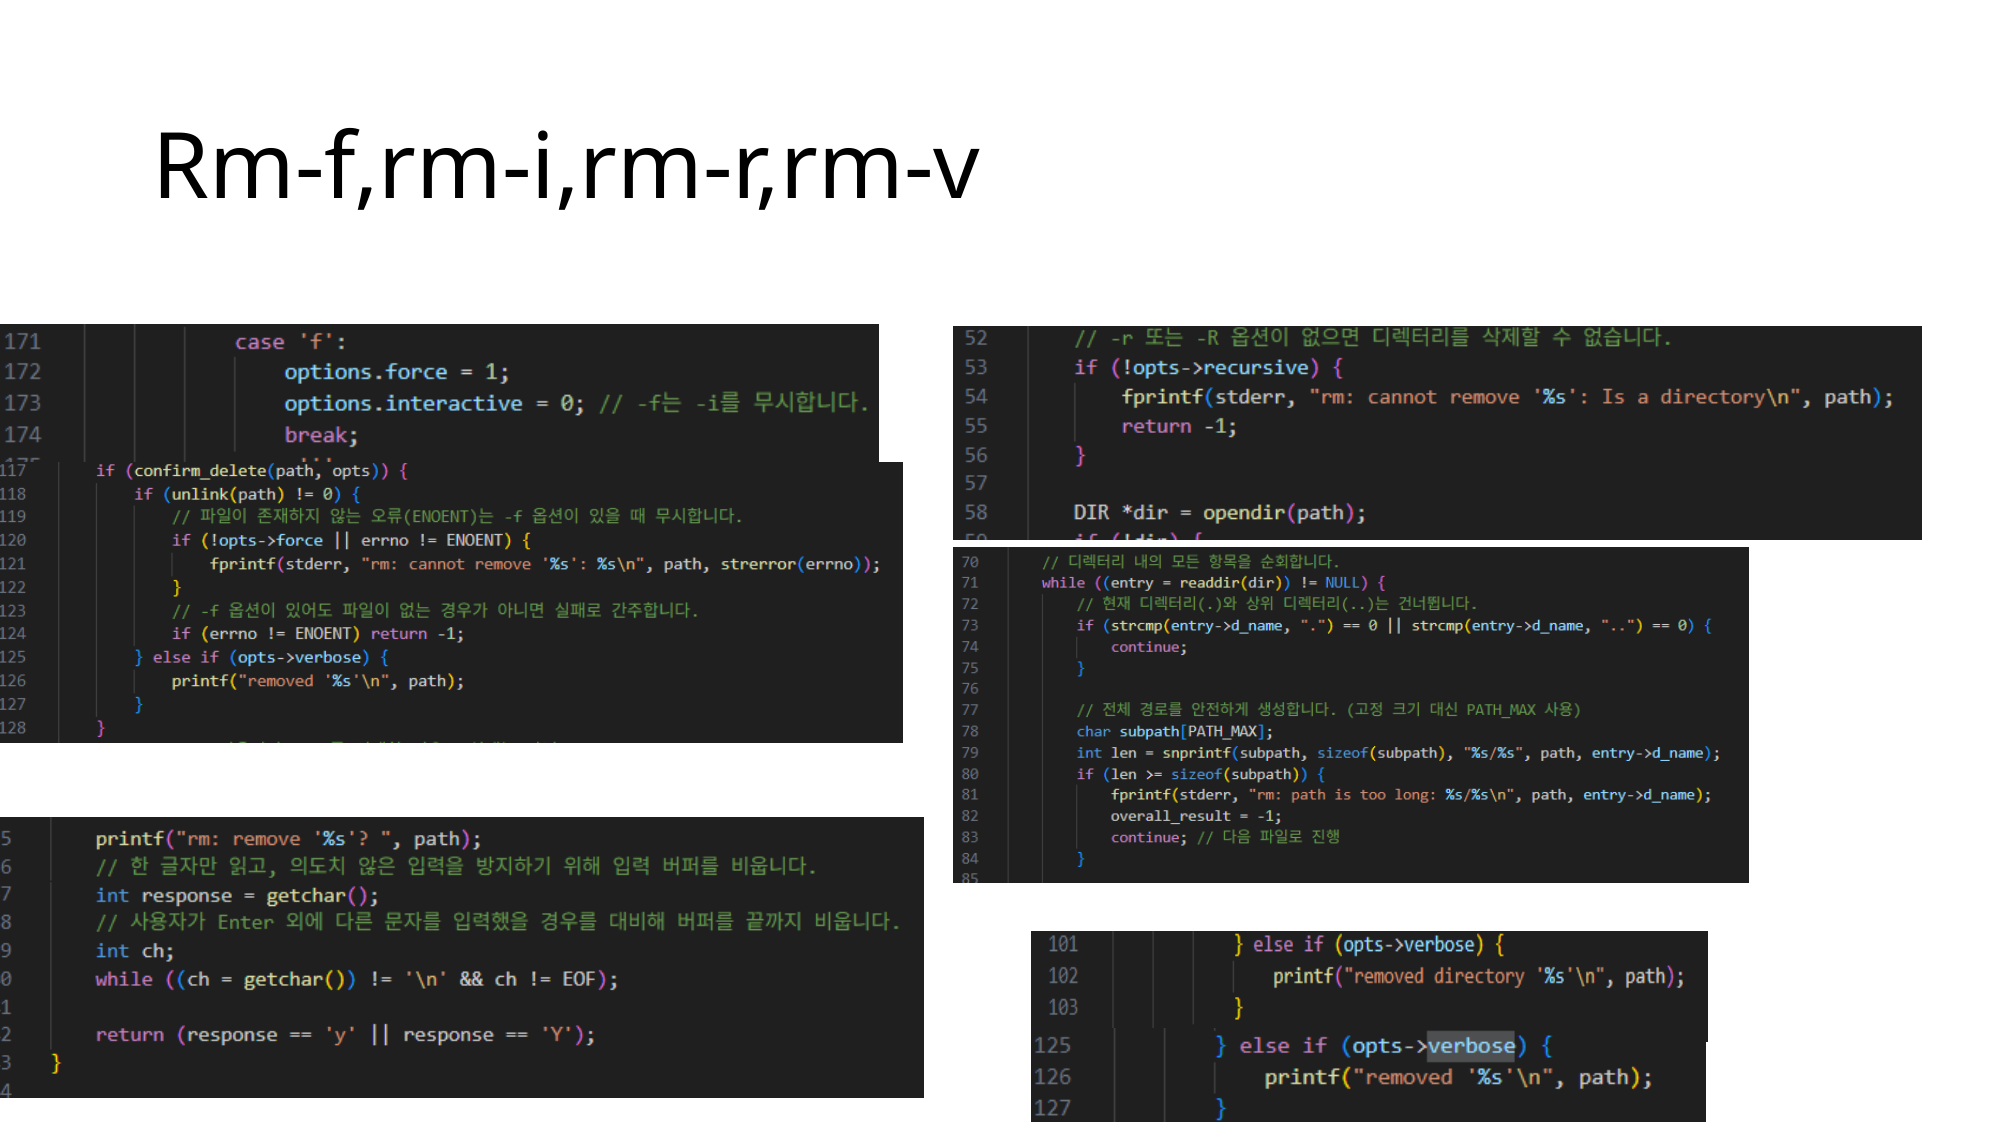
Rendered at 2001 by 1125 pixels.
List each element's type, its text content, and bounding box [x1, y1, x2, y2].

picture [0, 461, 904, 744]
picture [953, 546, 1749, 884]
picture [1031, 931, 1709, 1123]
picture [0, 816, 924, 1099]
title Rm-f,rm-i,rm-r,rm-v [137, 59, 1863, 278]
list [0, 324, 879, 461]
picture [953, 325, 1923, 540]
